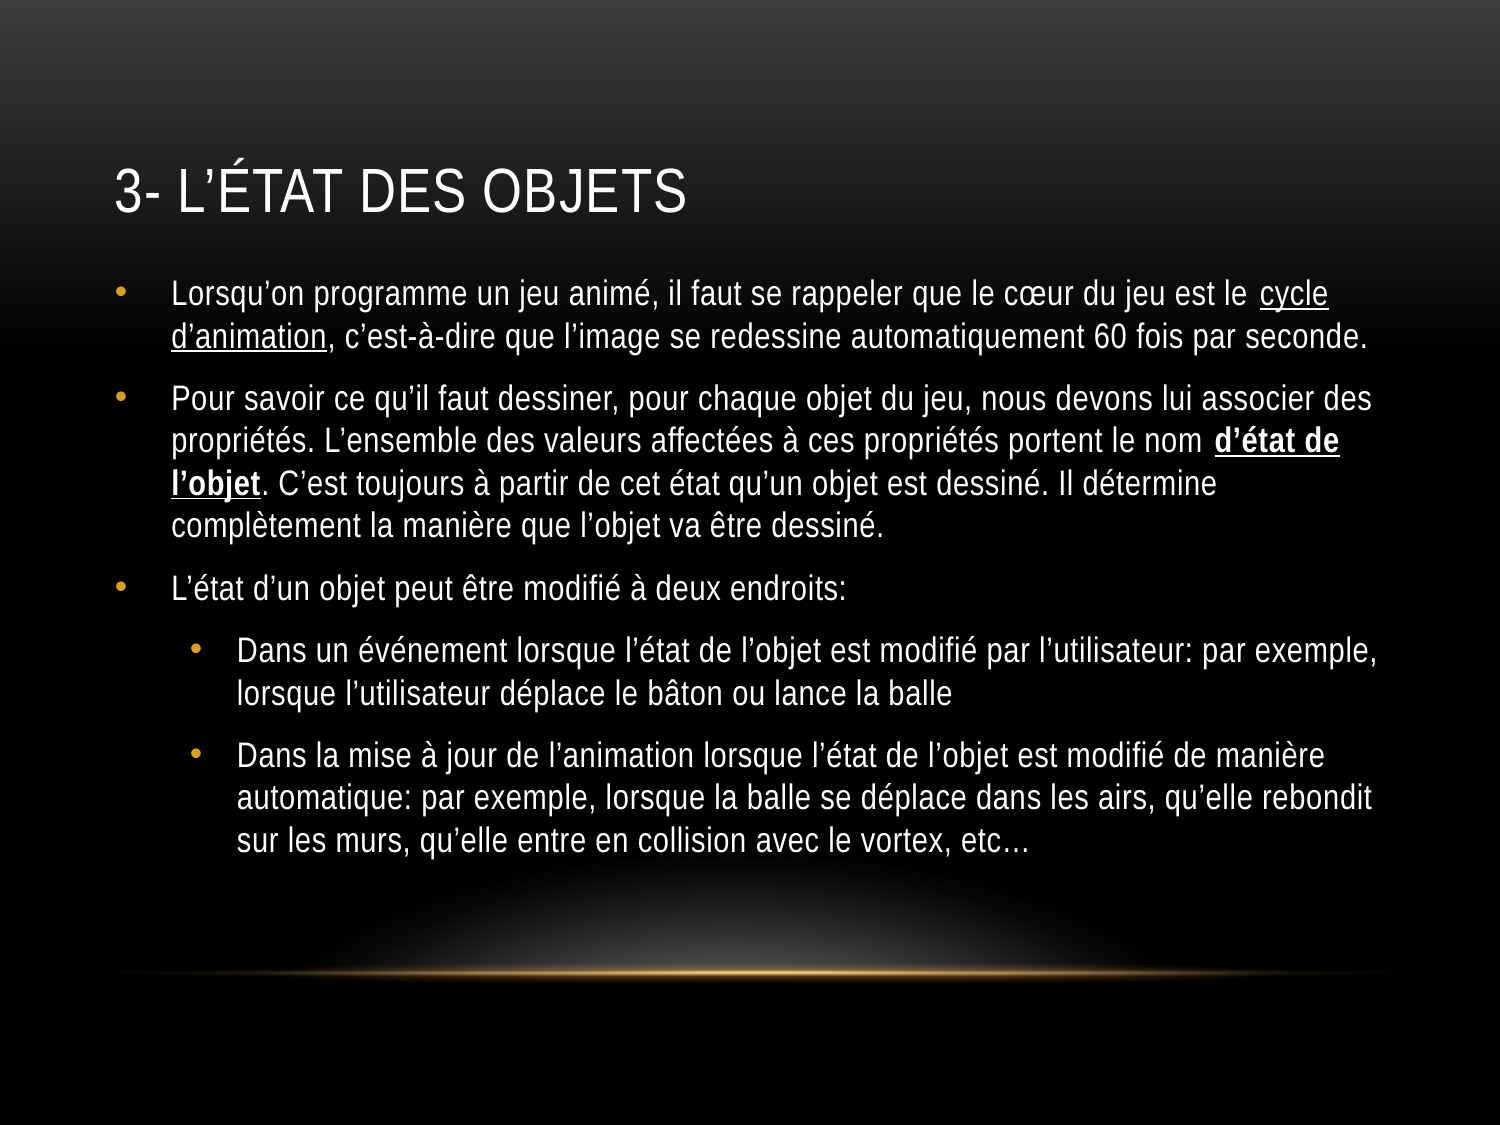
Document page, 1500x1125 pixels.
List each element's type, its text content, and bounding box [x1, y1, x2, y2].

list Lorsqu’on programme un jeu animé, il faut se rappeler que le cœur du jeu est le cycle d’animation, c’est-à-dire que l’image se redessine automatiquement 60 fois par seconde. Pour savoir ce qu’il faut dessiner, pour chaque objet du jeu, nous devons lui associer des propriétés. L’ensemble des valeurs affectées à ces propriétés portent le nom d’état de l’objet. C’est toujours à partir de cet état qu’un objet est dessiné. Il détermine complètement la manière que l’objet va être dessiné. L’état d’un objet peut être modifié à deux endroits: Dans un événement lorsque l’état de l’objet est modifié par l’utilisateur: par exemple, lorsque l’utilisateur déplace le bâton ou lance la balle Dans la mise à jour de l’animation lorsque l’état de l’objet est modifié de manière automatique: par exemple, lorsque la balle se déplace dans les airs, qu’elle rebondit sur les murs, qu’elle entre en collision avec le vortex, etc… [99, 262, 1400, 938]
title 3- l’état des objets [99, 45, 1400, 233]
picture [0, 0, 1500, 1125]
